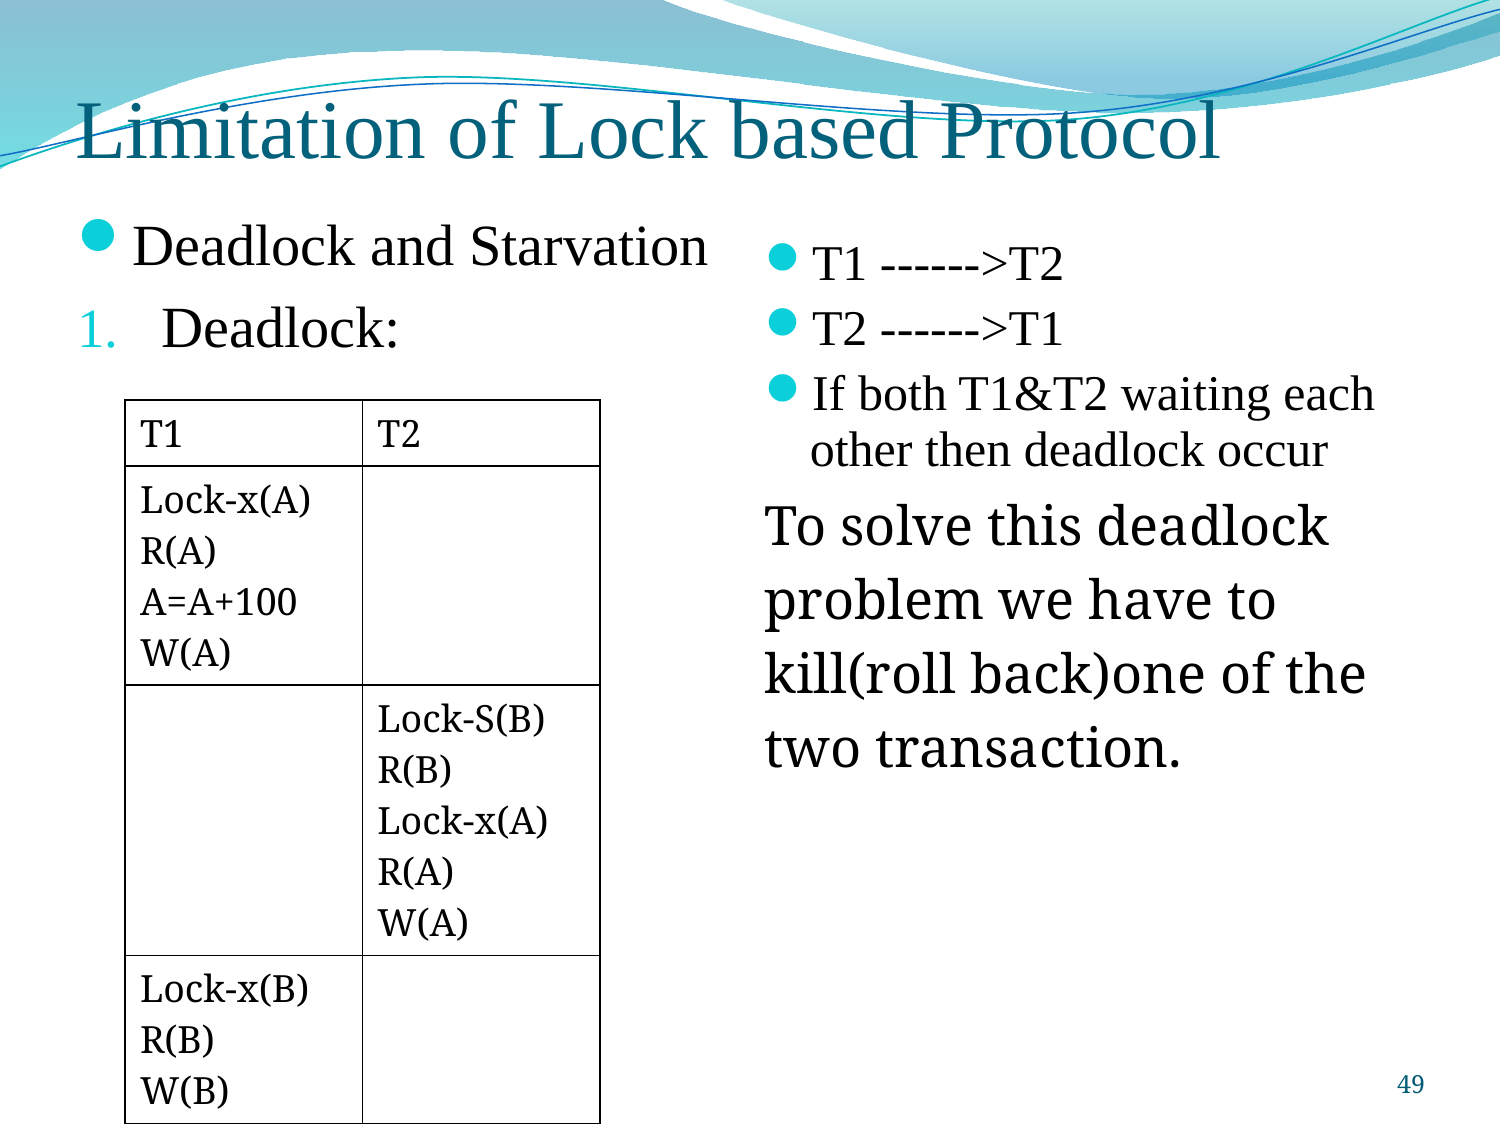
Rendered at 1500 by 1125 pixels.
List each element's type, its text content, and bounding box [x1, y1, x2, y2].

text_box T1 ------>T2 T2 ------>T1 If both T1&T2 waiting each other then deadlock occur To solve this deadlock problem we have to kill(roll back)one of the two transaction. [749, 228, 1438, 1116]
title Limitation of Lock based Protocol [75, 45, 1425, 175]
table_cell Lock-x(B) R(B) W(B) [126, 956, 362, 1123]
list Deadlock and Starvation Deadlock: [62, 200, 825, 1088]
table_header T2 [363, 401, 599, 465]
table_header T1 [126, 401, 362, 465]
table_cell Lock-x(A) R(A) A=A+100 W(A) [126, 467, 362, 684]
table_cell Lock-S(B) R(B) Lock-x(A) R(A) W(A) [363, 686, 599, 955]
table_cell [363, 956, 599, 1123]
table_cell [126, 686, 362, 955]
table_cell [363, 467, 599, 684]
